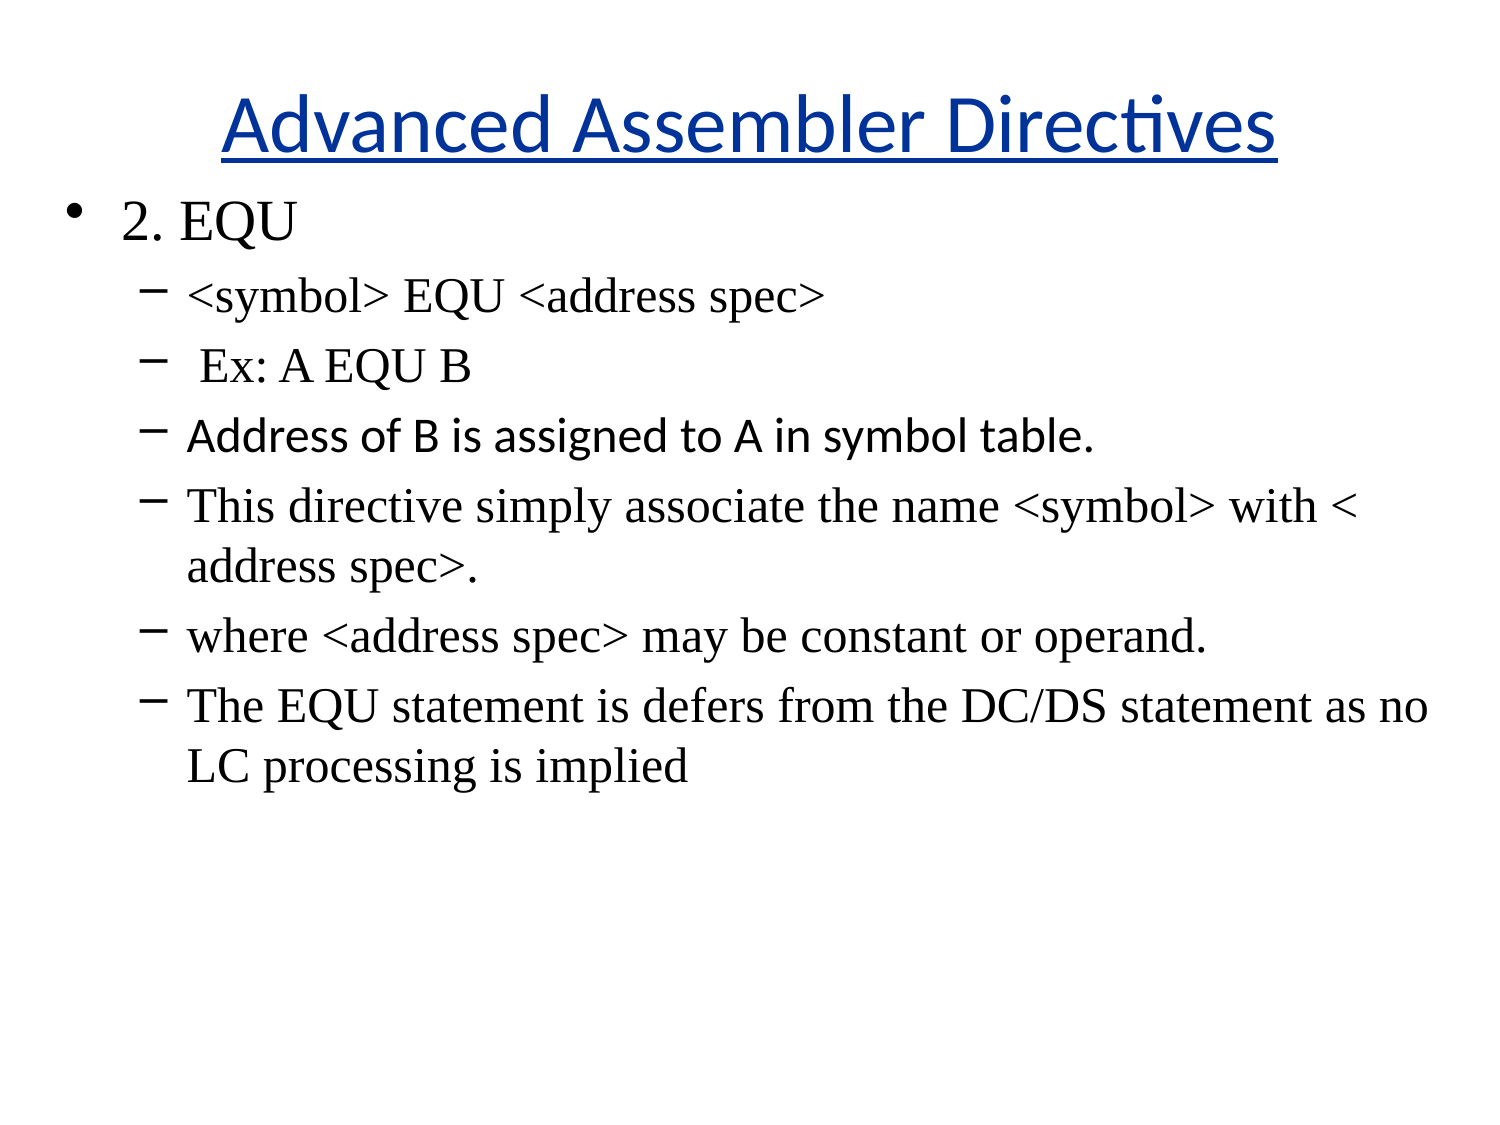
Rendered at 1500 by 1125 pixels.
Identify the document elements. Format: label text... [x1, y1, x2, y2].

text_box 2. EQU <symbol> EQU <address spec> Ex: A EQU B Address of B is assigned to A in symbol table. This directive simply associate the name <symbol> with < address spec>. where <address spec> may be constant or operand. The EQU statement is defers from the DC/DS statement as no LC processing is implied [50, 174, 1450, 950]
text_box Advanced Assembler Directives [112, 24, 1388, 174]
